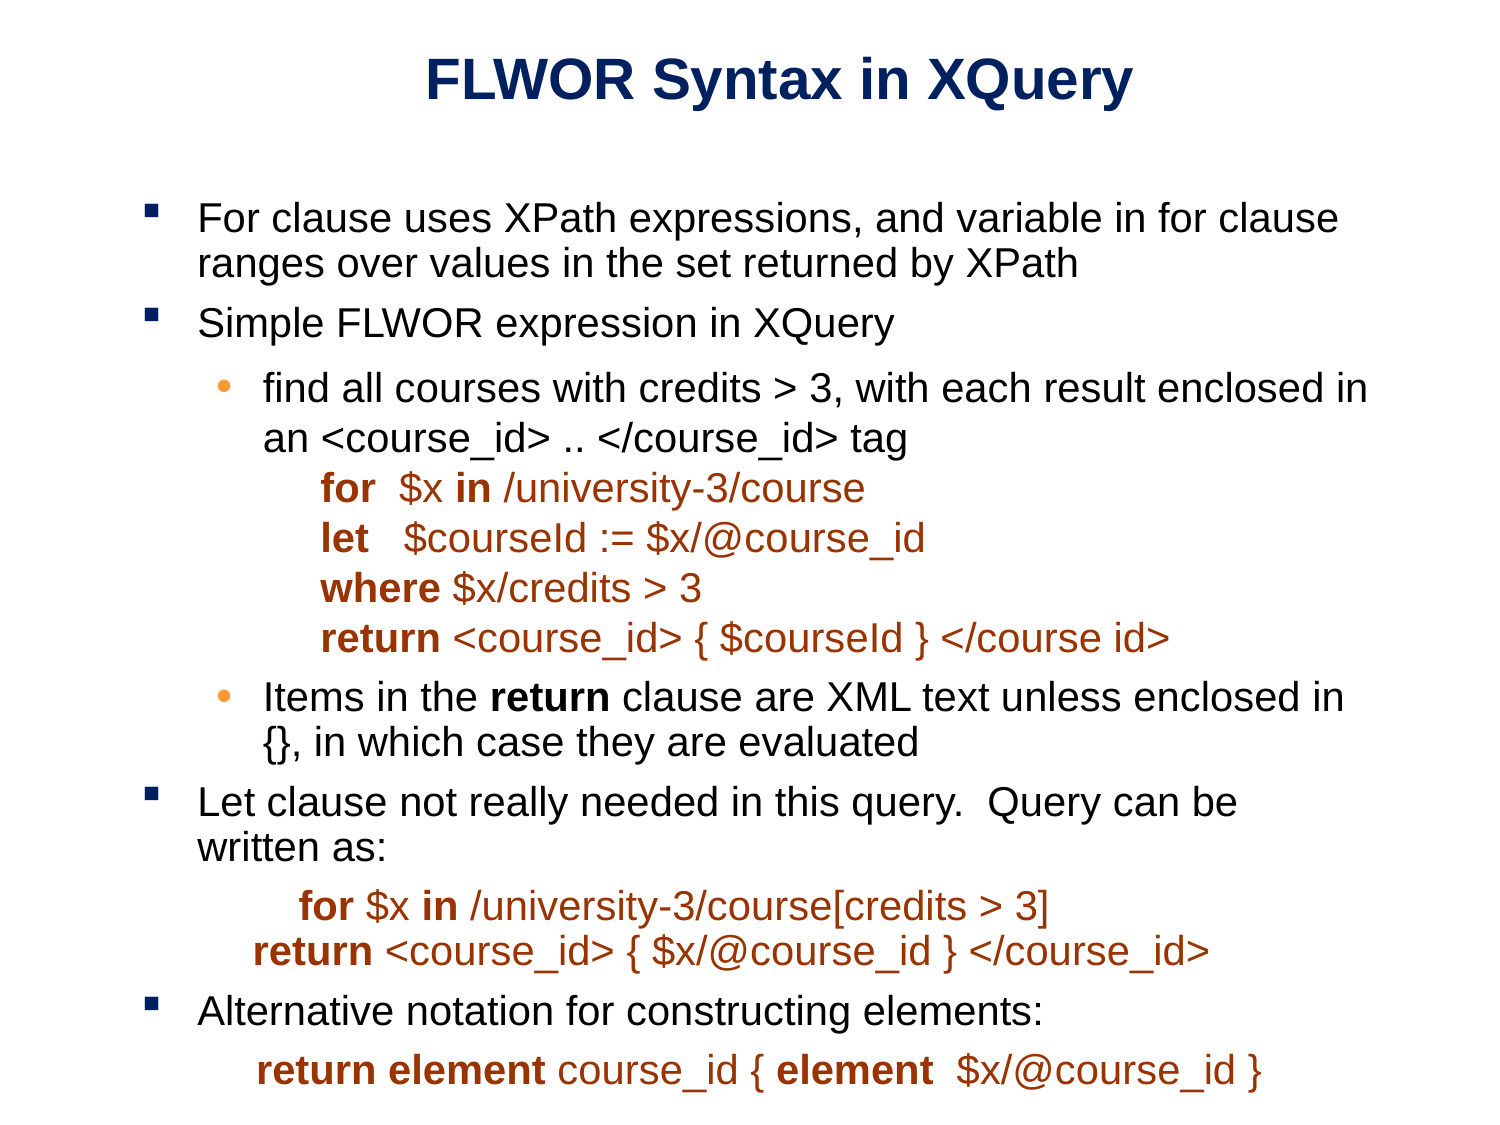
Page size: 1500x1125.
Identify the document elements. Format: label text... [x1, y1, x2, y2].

title FLWOR Syntax in XQuery [125, 18, 1452, 120]
list For clause uses XPath expressions, and variable in for clause ranges over values in the set returned by XPath Simple FLWOR expression in XQuery find all courses with credits > 3, with each result enclosed in an <course_id> .. </course_id> tag for $x in /university-3/course let $courseId := $x/@course_id where $x/credits > 3 return <course_id> { $courseId } </course id> Items in the return clause are XML text unless enclosed in {}, in which case they are evaluated Let clause not really needed in this query. Query can be written as: for $x in /university-3/course[credits > 3] return <course_id> { $x/@course_id } </course_id> Alternative notation for constructing elements: return element course_id { element $x/@course_id } [126, 189, 1387, 1057]
